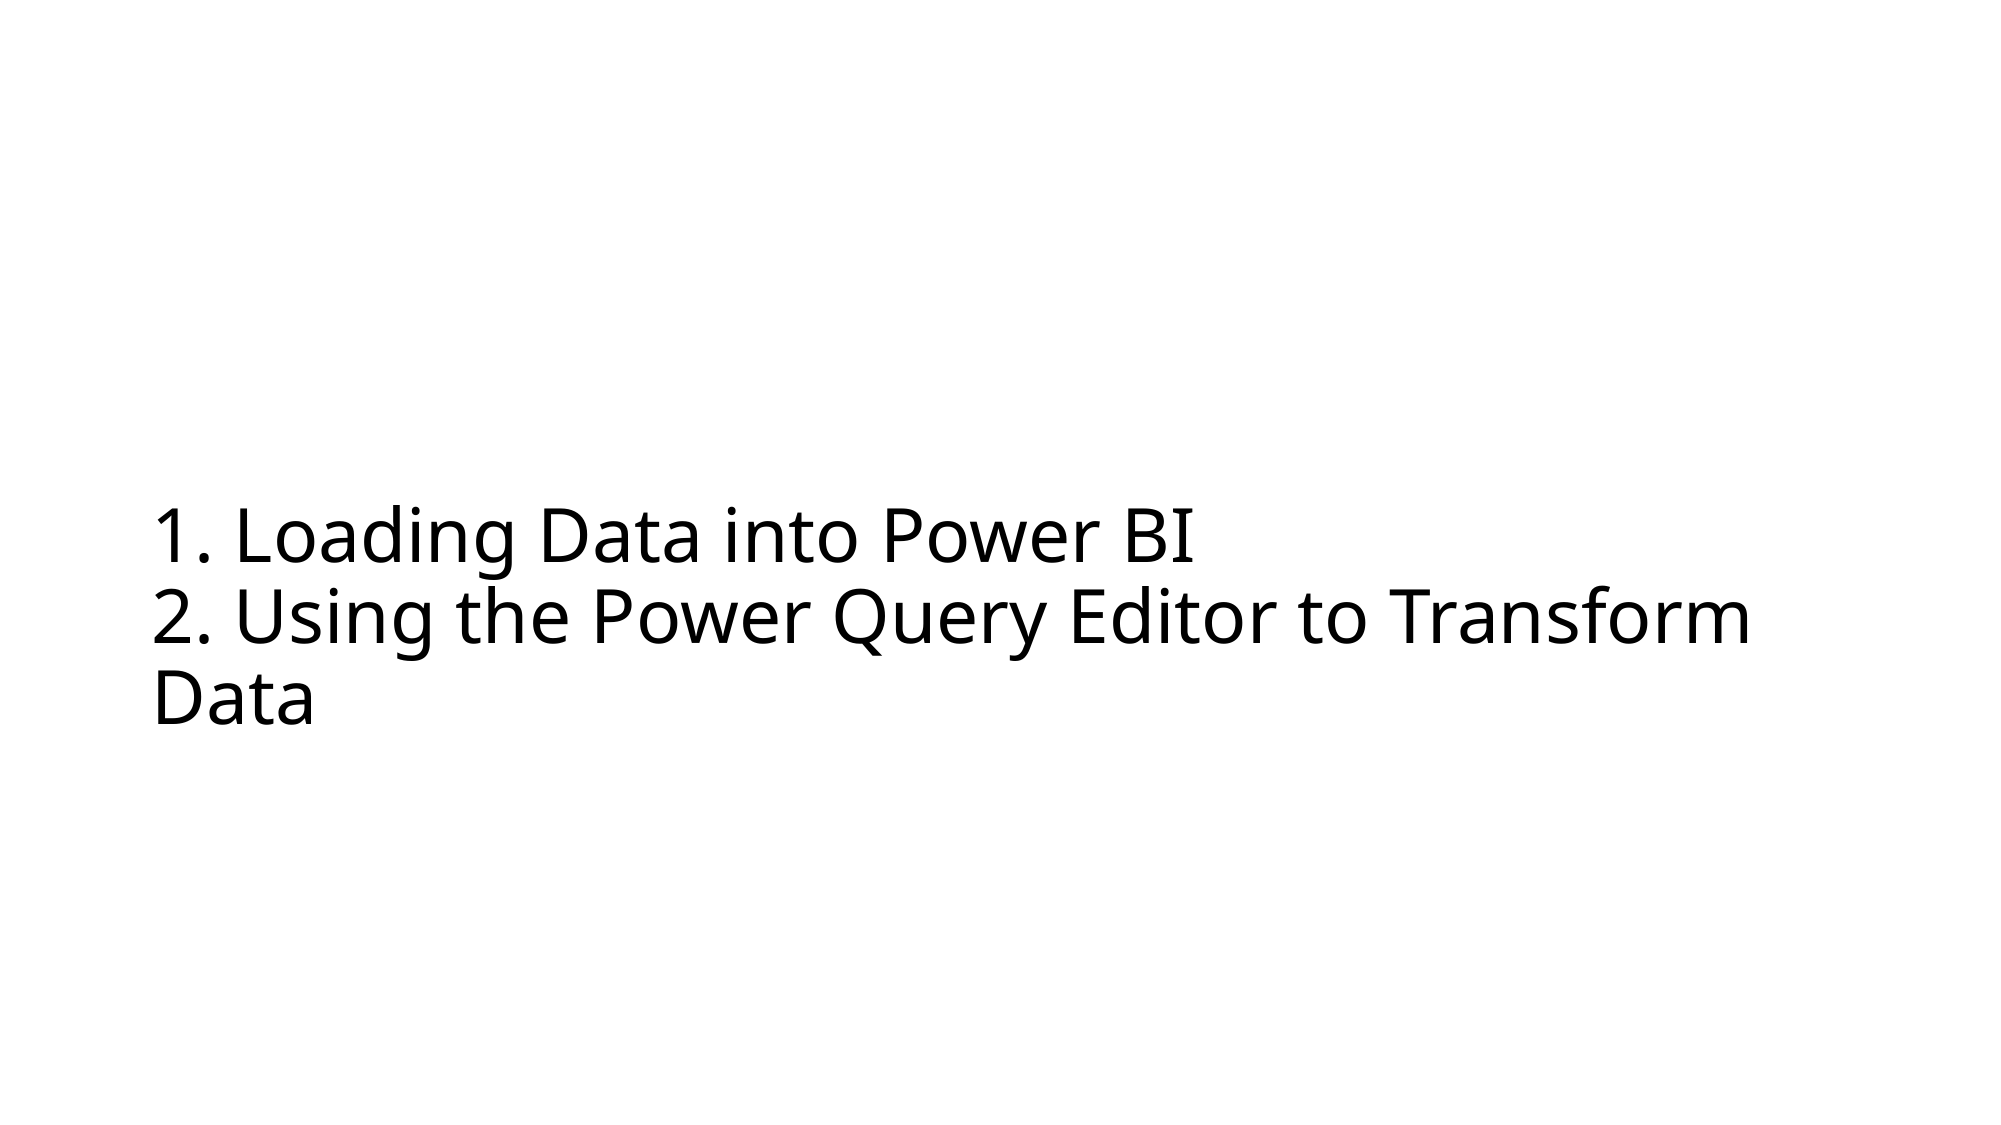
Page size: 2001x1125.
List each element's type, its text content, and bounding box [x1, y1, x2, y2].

title 1. Loading Data into Power BI 2. Using the Power Query Editor to Transform Data [136, 280, 1862, 749]
